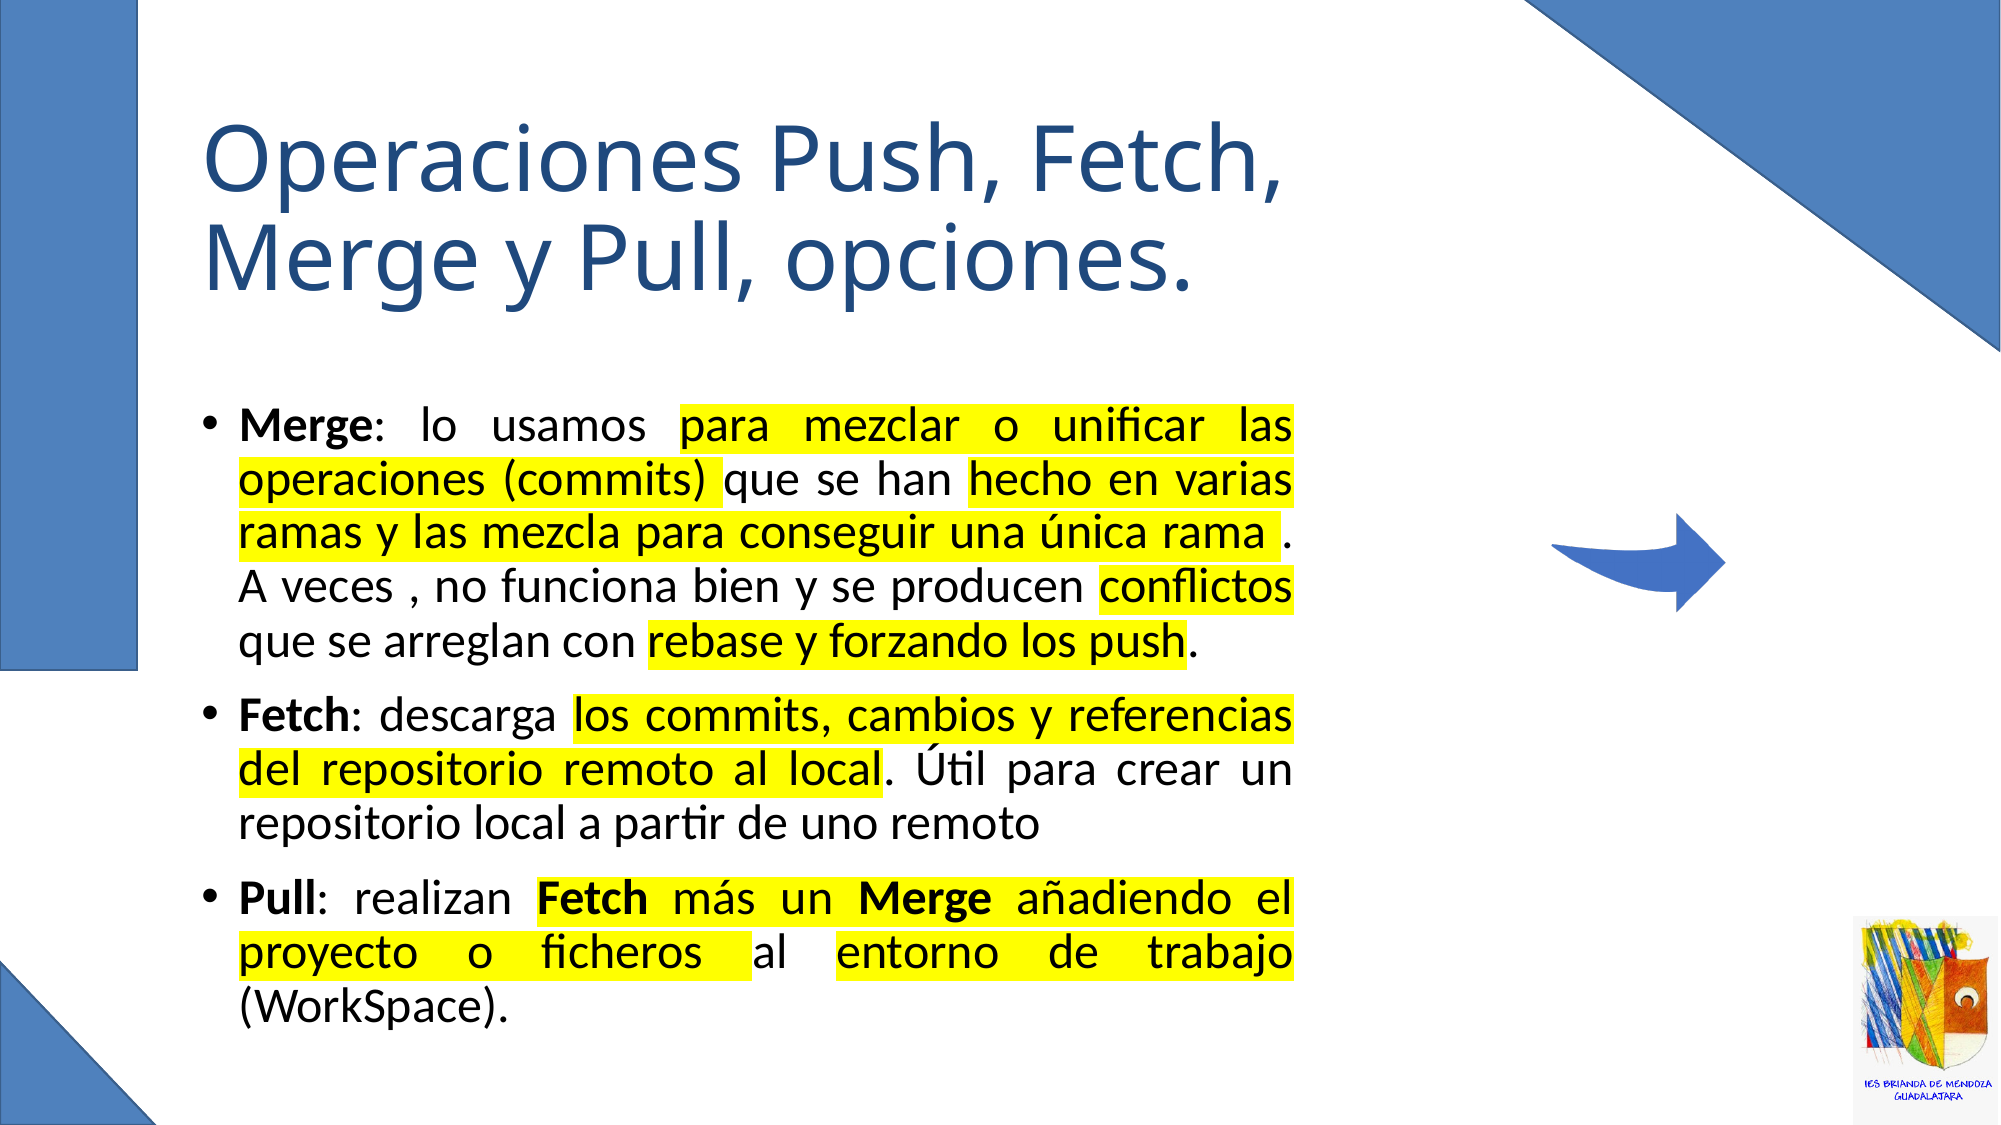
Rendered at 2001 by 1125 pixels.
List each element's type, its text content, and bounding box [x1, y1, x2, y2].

list Merge: lo usamos para mezclar o unificar las operaciones (commits) que se han hecho en varias ramas y las mezcla para conseguir una única rama . A veces , no funciona bien y se producen conflictos que se arreglan con rebase y forzando los push. Fetch: descarga los commits, cambios y referencias del repositorio remoto al local. Útil para crear un repositorio local a partir de uno remoto Pull: realizan Fetch más un Merge añadiendo el proyecto o ficheros al entorno de trabajo (WorkSpace). [186, 373, 1309, 1058]
title Operaciones Push, Fetch, Merge y Pull, opciones. [186, 102, 1413, 321]
picture [1853, 916, 1998, 1125]
picture [1544, 468, 1732, 657]
